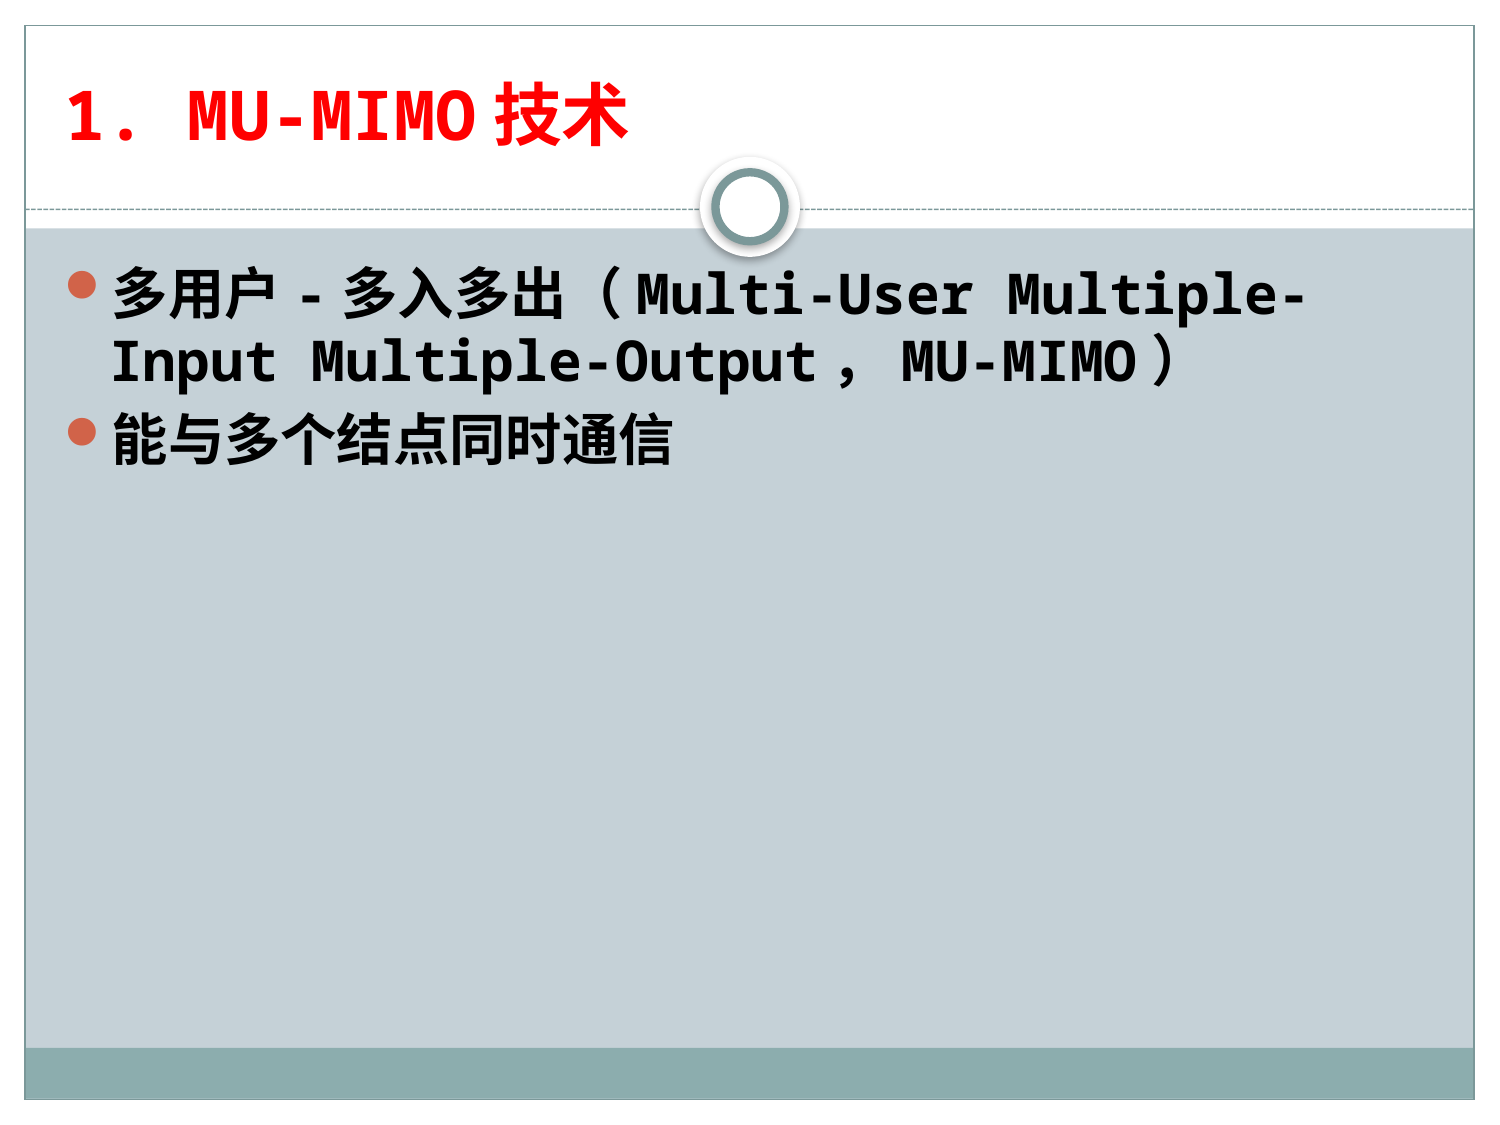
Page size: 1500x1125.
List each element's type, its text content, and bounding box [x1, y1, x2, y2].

list 多用户-多入多出（Multi-User Multiple-Input Multiple-Output，MU-MIMO） 能与多个结点同时通信 [49, 250, 1445, 1001]
title 1. MU-MIMO技术 [49, 37, 1450, 162]
